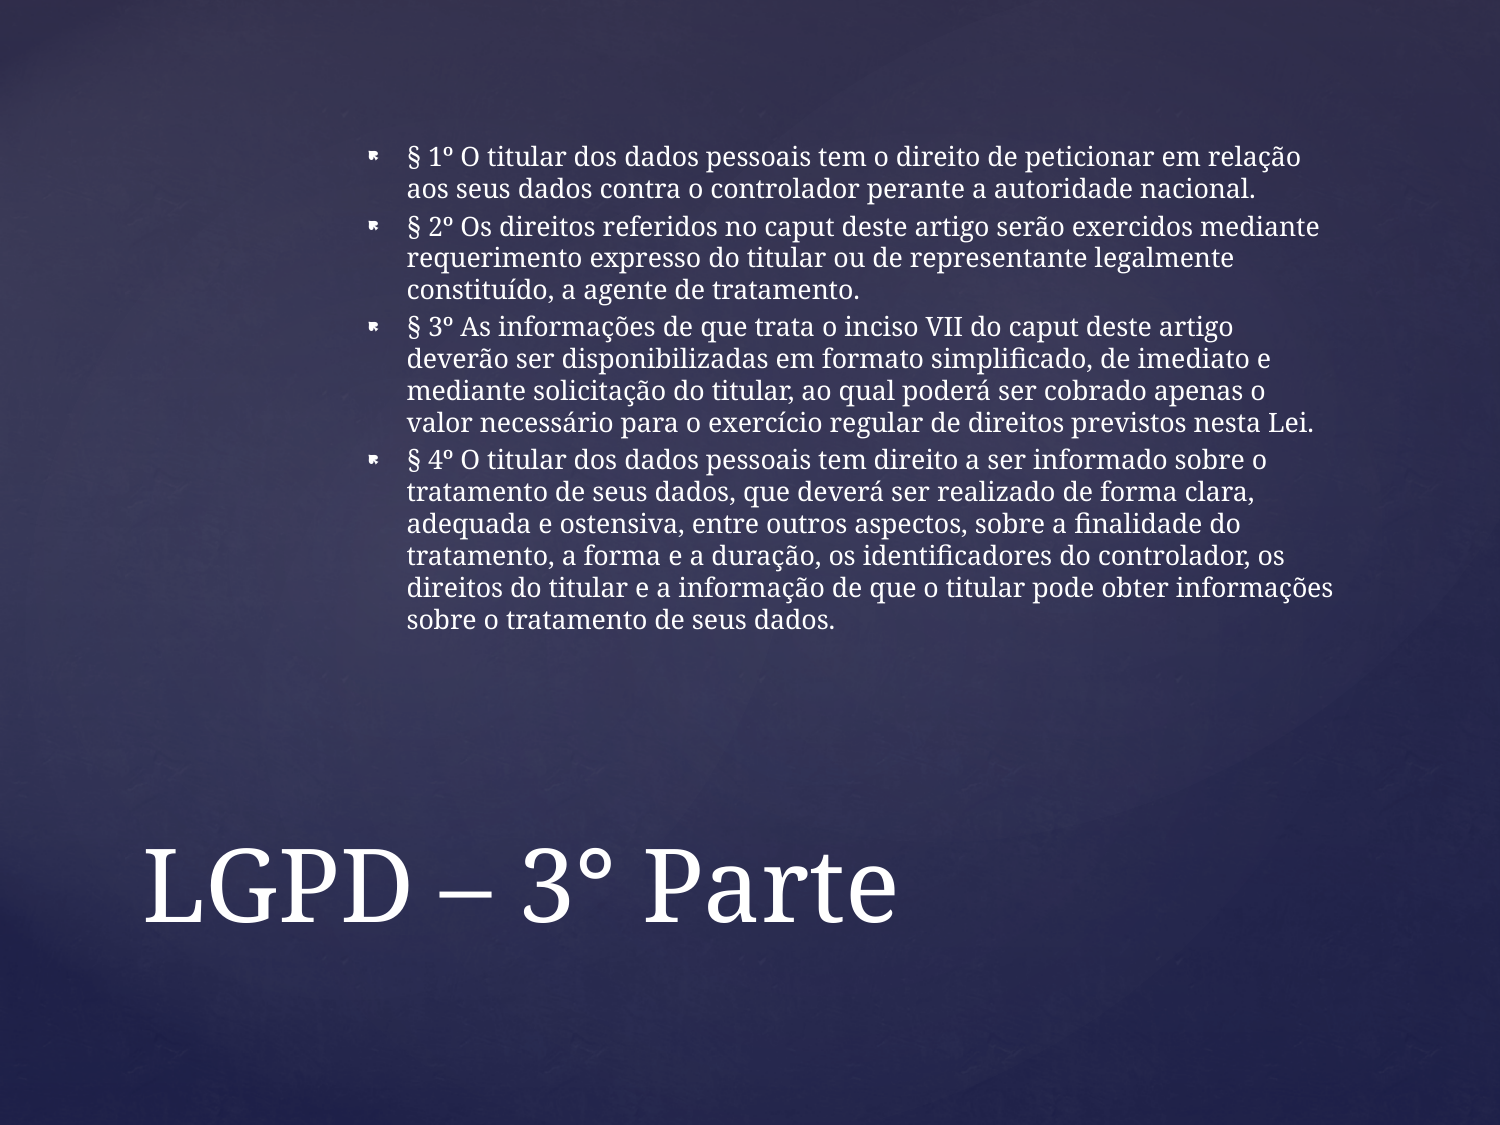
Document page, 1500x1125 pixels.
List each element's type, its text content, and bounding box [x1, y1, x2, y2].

title LGPD – 3° Parte [127, 800, 1365, 950]
list § 1º O titular dos dados pessoais tem o direito de peticionar em relação aos seus dados contra o controlador perante a autoridade nacional. § 2º Os direitos referidos no caput deste artigo serão exercidos mediante requerimento expresso do titular ou de representante legalmente constituído, a agente de tratamento. § 3º As informações de que trata o inciso VII do caput deste artigo deverão ser disponibilizadas em formato simplificado, de imediato e mediante solicitação do titular, ao qual poderá ser cobrado apenas o valor necessário para o exercício regular de direitos previstos nesta Lei. § 4º O titular dos dados pessoais tem direito a ser informado sobre o tratamento de seus dados, que deverá ser realizado de forma clara, adequada e ostensiva, entre outros aspectos, sobre a finalidade do tratamento, a forma e a duração, os identificadores do controlador, os direitos do titular e a informação de que o titular pode obter informações sobre o tratamento de seus dados. [350, 112, 1350, 713]
